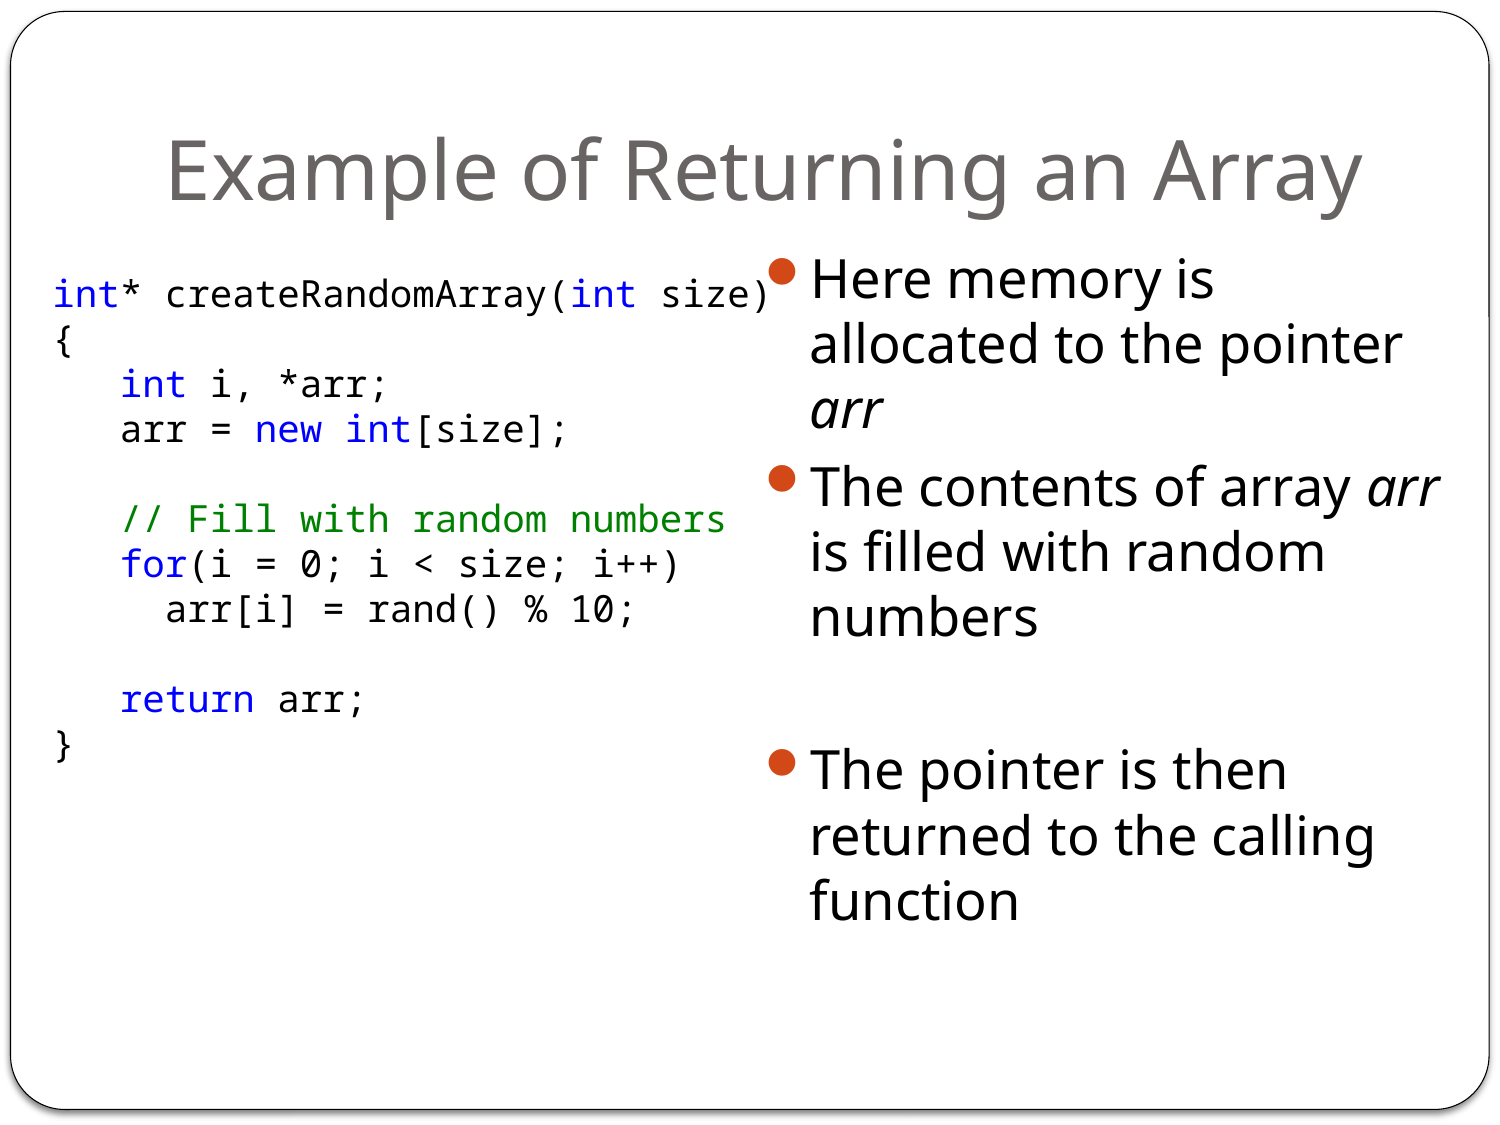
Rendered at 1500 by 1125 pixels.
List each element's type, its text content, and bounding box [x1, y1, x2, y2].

title Example of Returning an Array [150, 45, 1425, 233]
text_box int* createRandomArray(int size) { int i, *arr; arr = new int[size]; // Fill with random numbers for(i = 0; i < size; i++) arr[i] = rand() % 10; return arr; } [37, 262, 788, 773]
list Here memory is allocated to the pointer arr The contents of array arr is filled with random numbers The pointer is then returned to the calling function [750, 237, 1463, 988]
